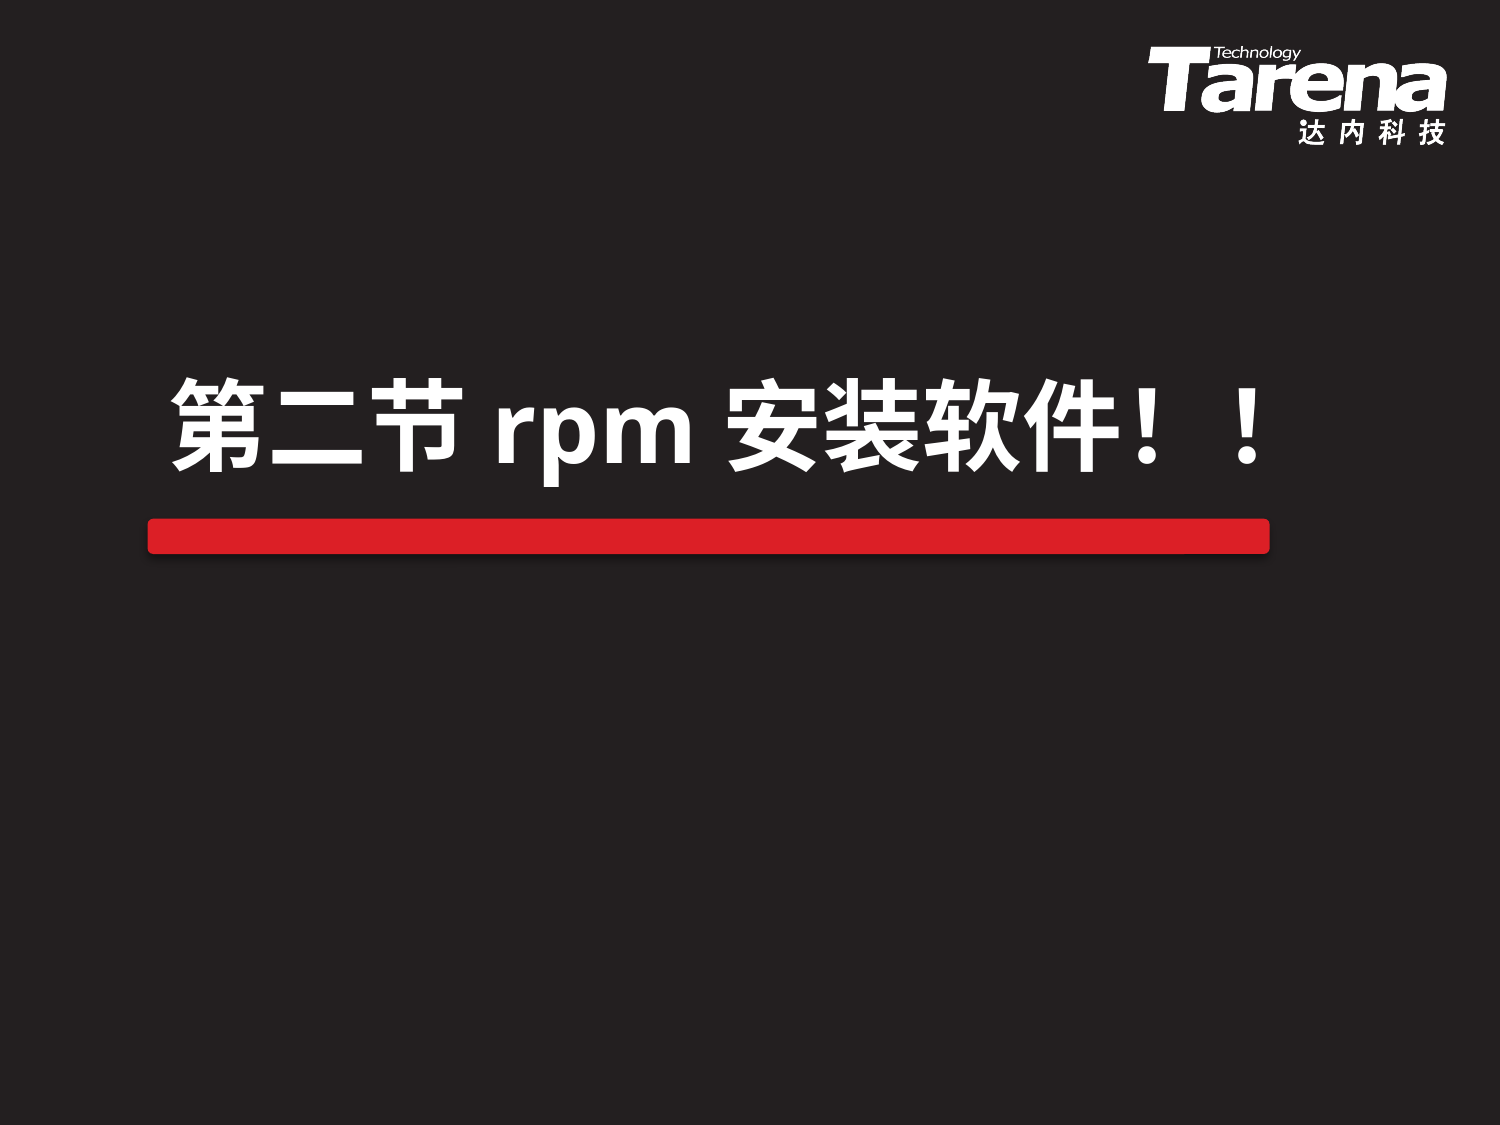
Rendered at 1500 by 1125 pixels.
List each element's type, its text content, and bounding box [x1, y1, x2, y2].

picture [1148, 46, 1447, 145]
title 第二节rpm安装软件！！ [152, 338, 1266, 510]
